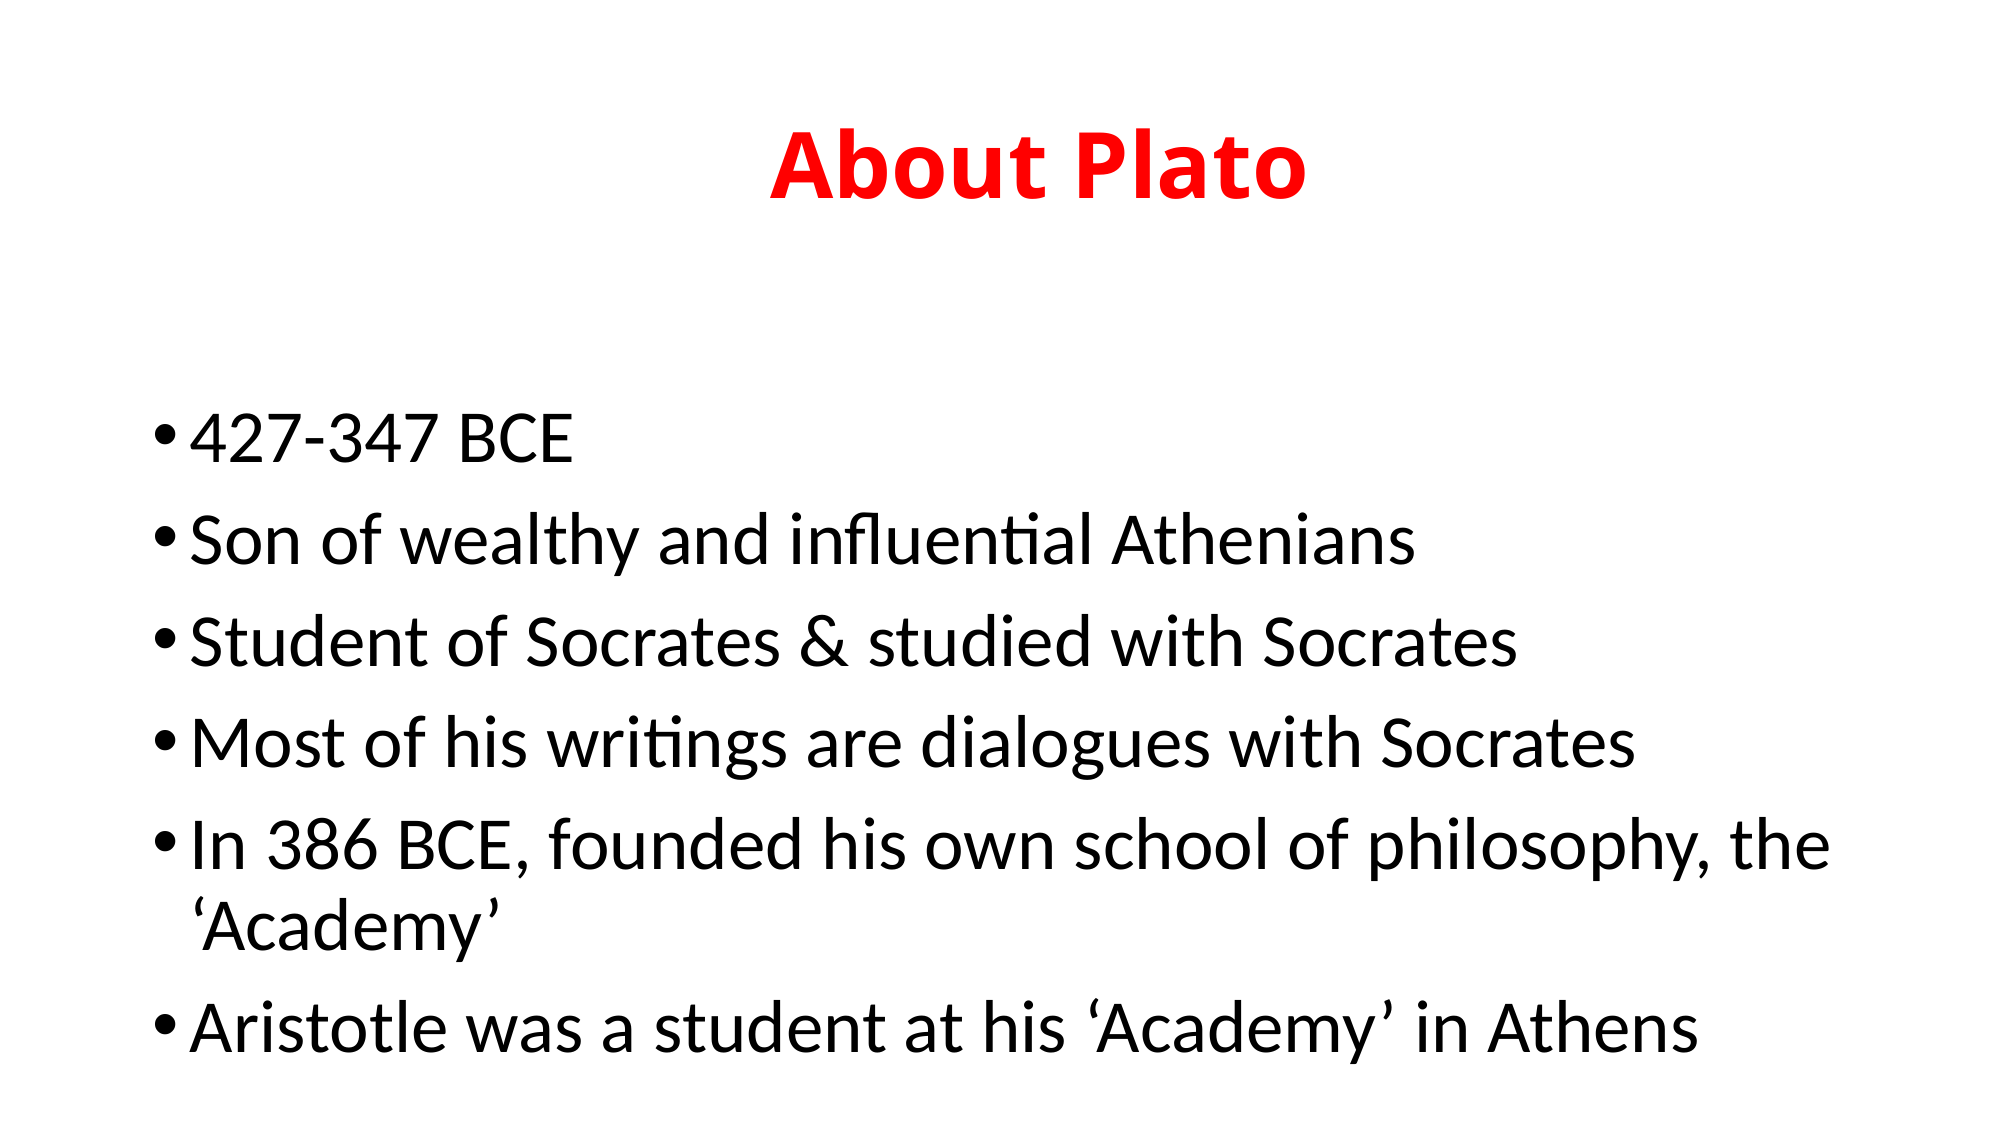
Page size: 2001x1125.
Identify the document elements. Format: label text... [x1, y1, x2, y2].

title About Plato [137, 59, 1863, 278]
list 427-347 BCE Son of wealthy and influential Athenians Student of Socrates & studied with Socrates Most of his writings are dialogues with Socrates In 386 BCE, founded his own school of philosophy, the ‘Academy’ Aristotle was a student at his ‘Academy’ in Athens [137, 299, 1863, 1099]
